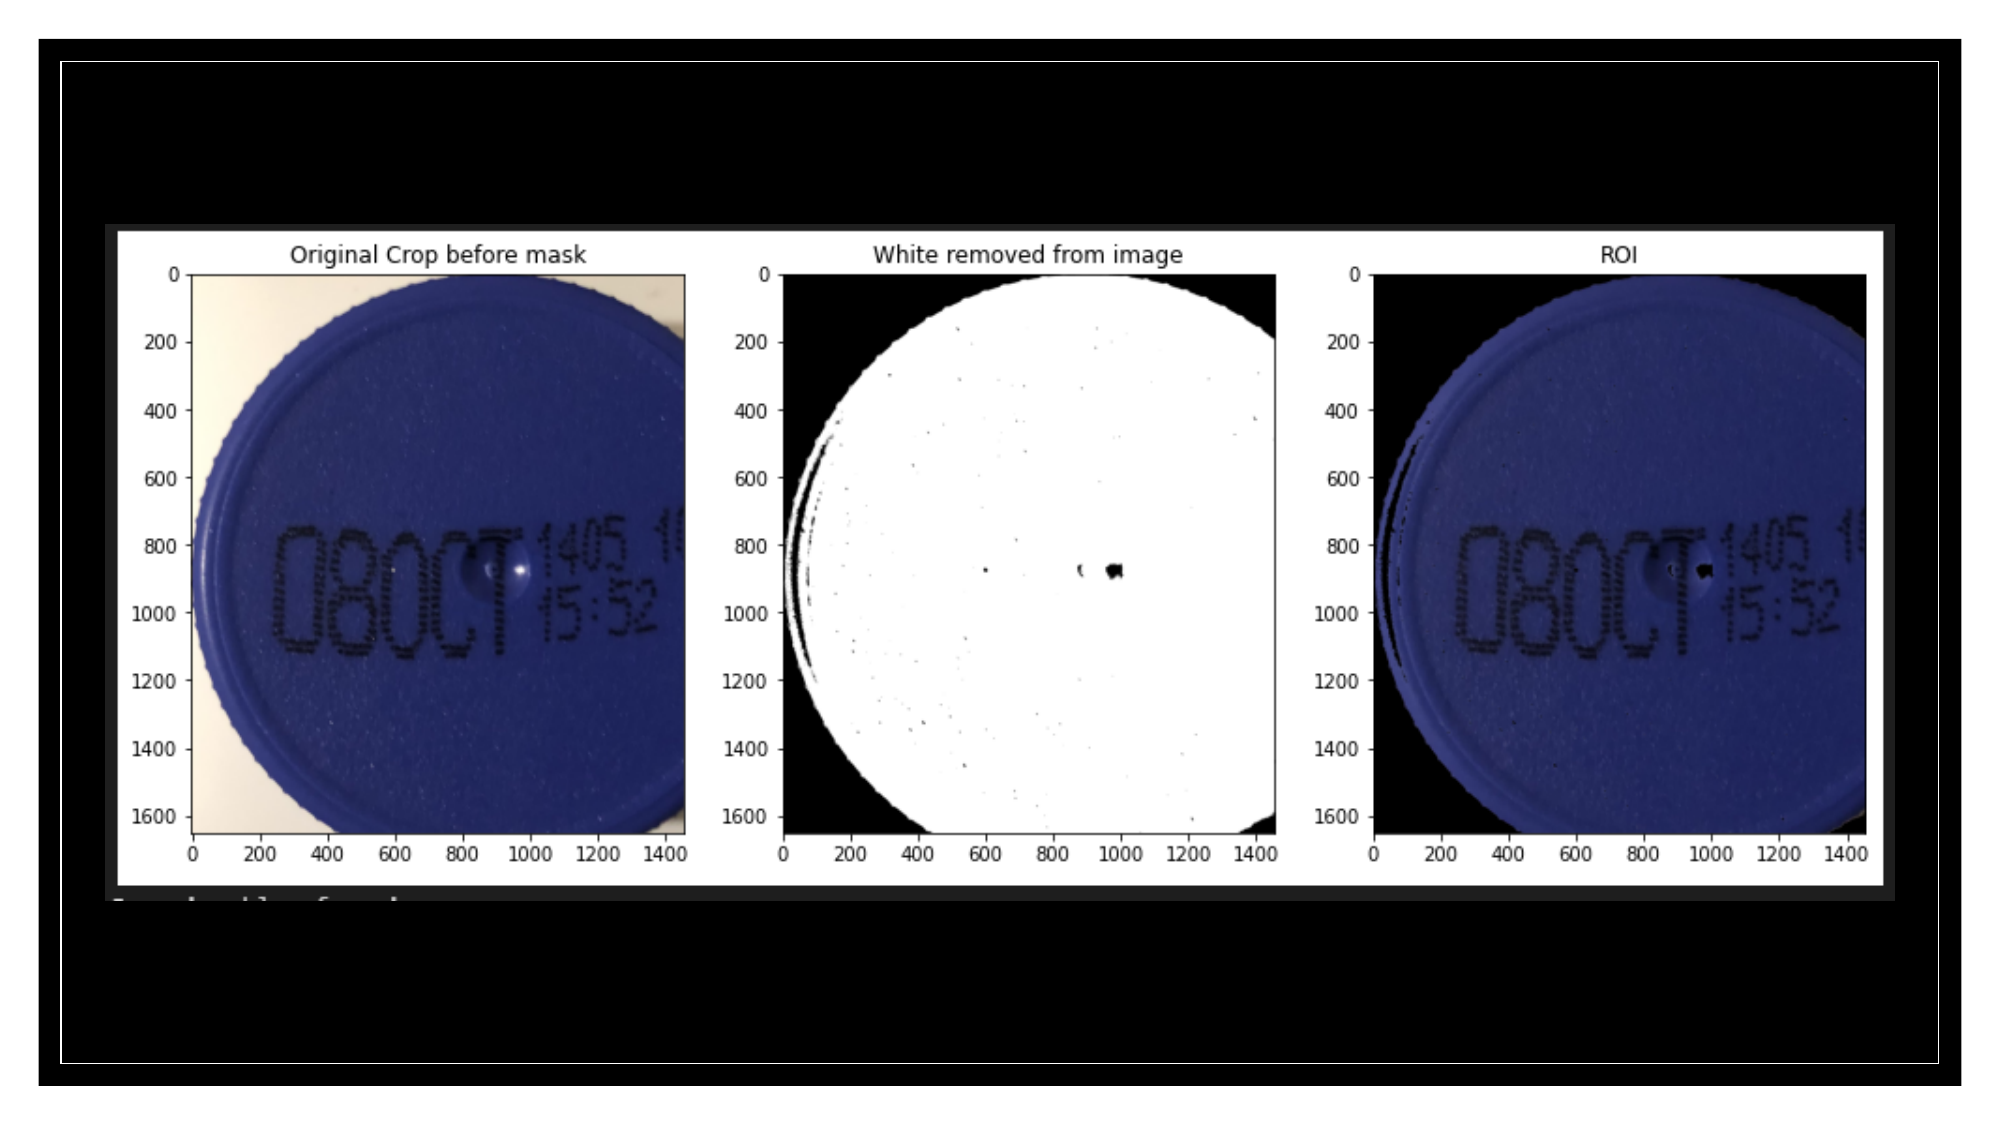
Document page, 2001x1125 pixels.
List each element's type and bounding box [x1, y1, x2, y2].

text_box [38, 38, 1962, 1086]
text_box [0, 0, 2000, 1125]
list [105, 224, 1895, 901]
text_box [61, 61, 1939, 1064]
